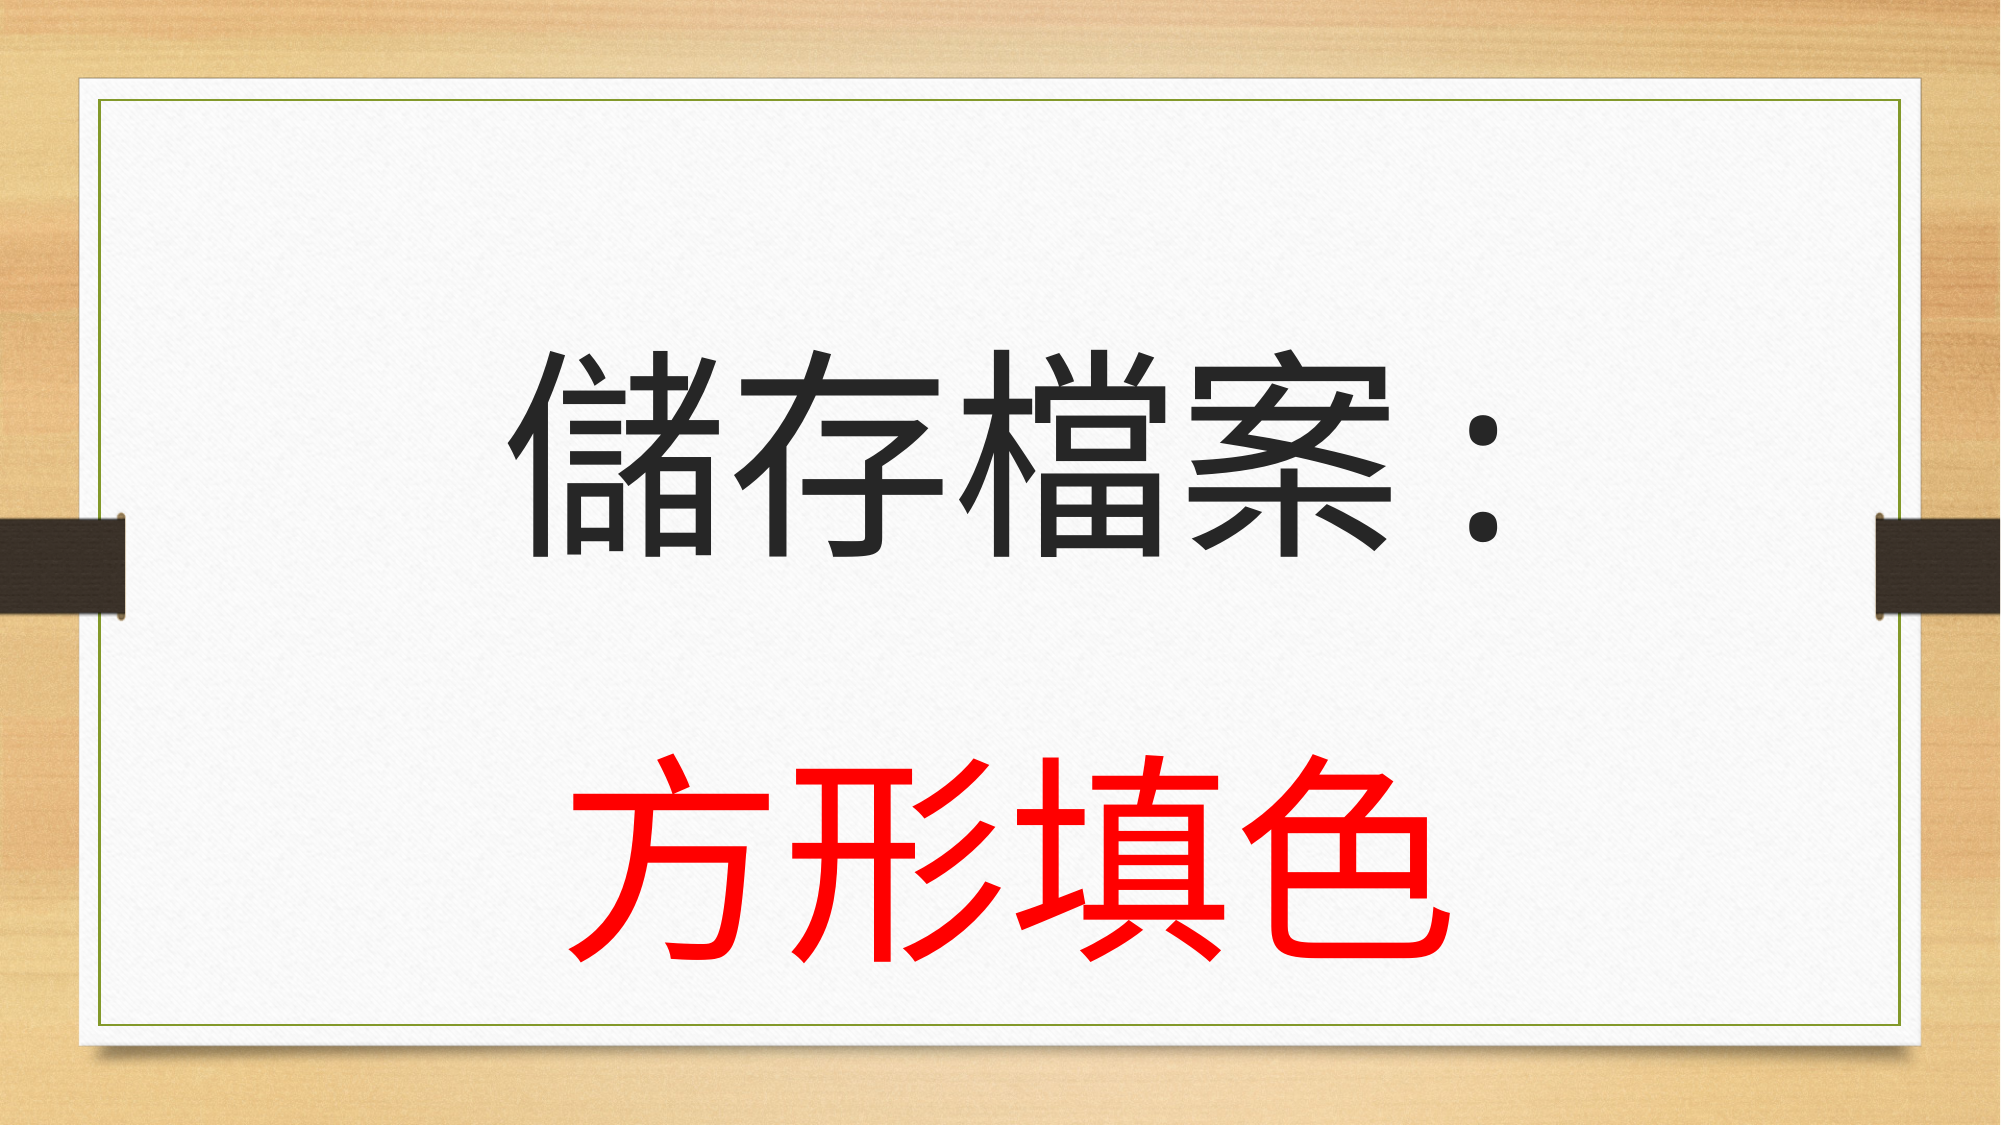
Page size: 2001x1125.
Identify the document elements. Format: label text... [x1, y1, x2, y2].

title 儲存檔案: 方形填色 [153, 167, 1863, 1002]
picture [0, 0, 2001, 1125]
